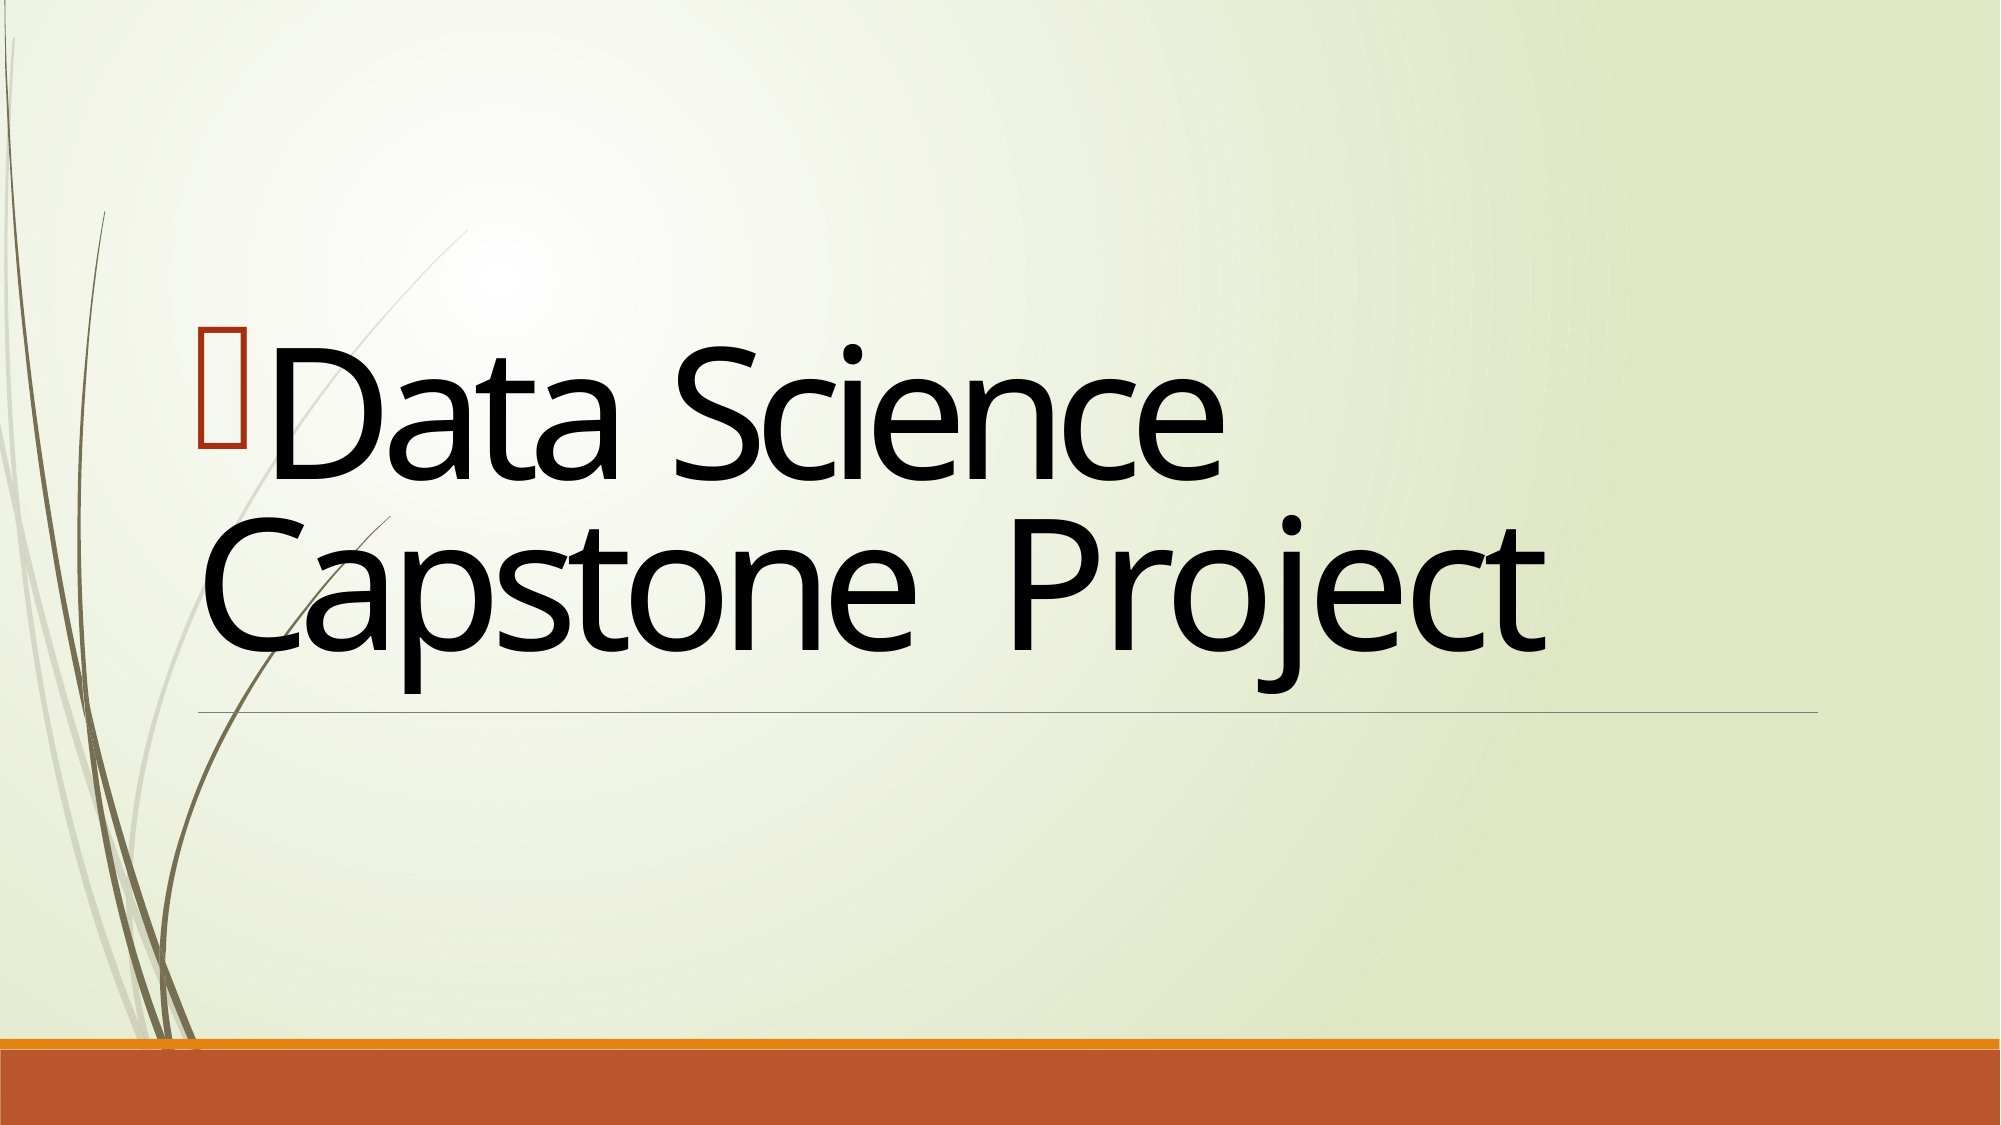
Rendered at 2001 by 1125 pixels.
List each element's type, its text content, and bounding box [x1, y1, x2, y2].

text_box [0, 1038, 2000, 1125]
list Data Science Capstone Project [192, 266, 1808, 983]
